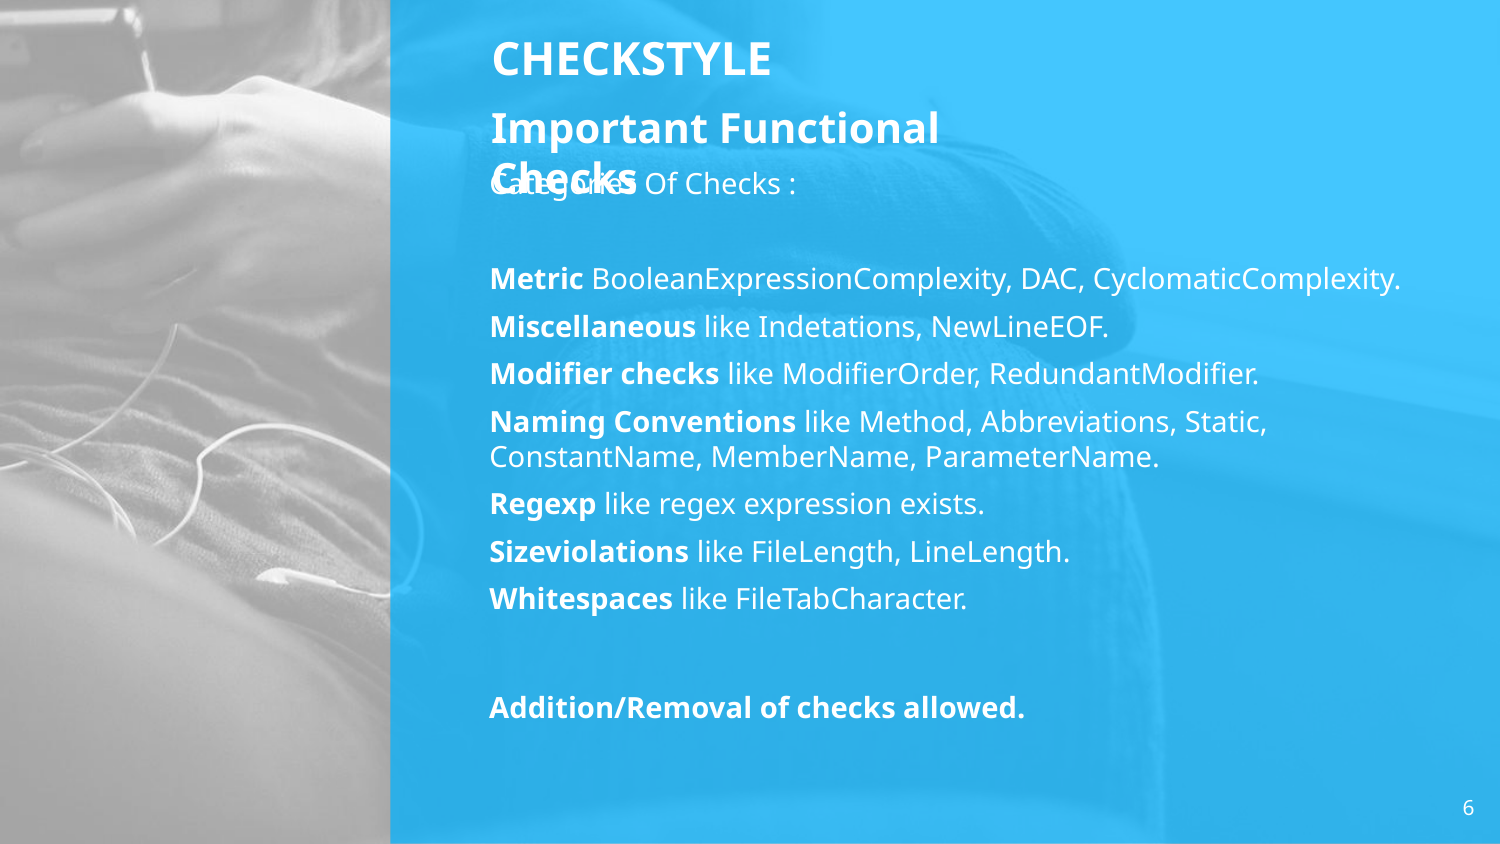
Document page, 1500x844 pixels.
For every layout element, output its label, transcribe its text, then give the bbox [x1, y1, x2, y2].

picture [390, 0, 1500, 844]
title CHECKSTYLE [476, 14, 904, 86]
slide_number 6 [1399, 779, 1490, 844]
text_box Categories Of Checks : Metric BooleanExpressionComplexity, DAC, CyclomaticComplexity. Miscellaneous like Indetations, NewLineEOF. Modifier checks like ModifierOrder, RedundantModifier. Naming Conventions like Method, Abbreviations, Static, ConstantName, MemberName, ParameterName. Regexp like regex expression exists. Sizeviolations like FileLength, LineLength. Whitespaces like FileTabCharacter. [474, 150, 1434, 629]
text_box Addition/Removal of checks allowed. [474, 681, 1083, 732]
text_box Important Functional Checks [476, 86, 1102, 150]
